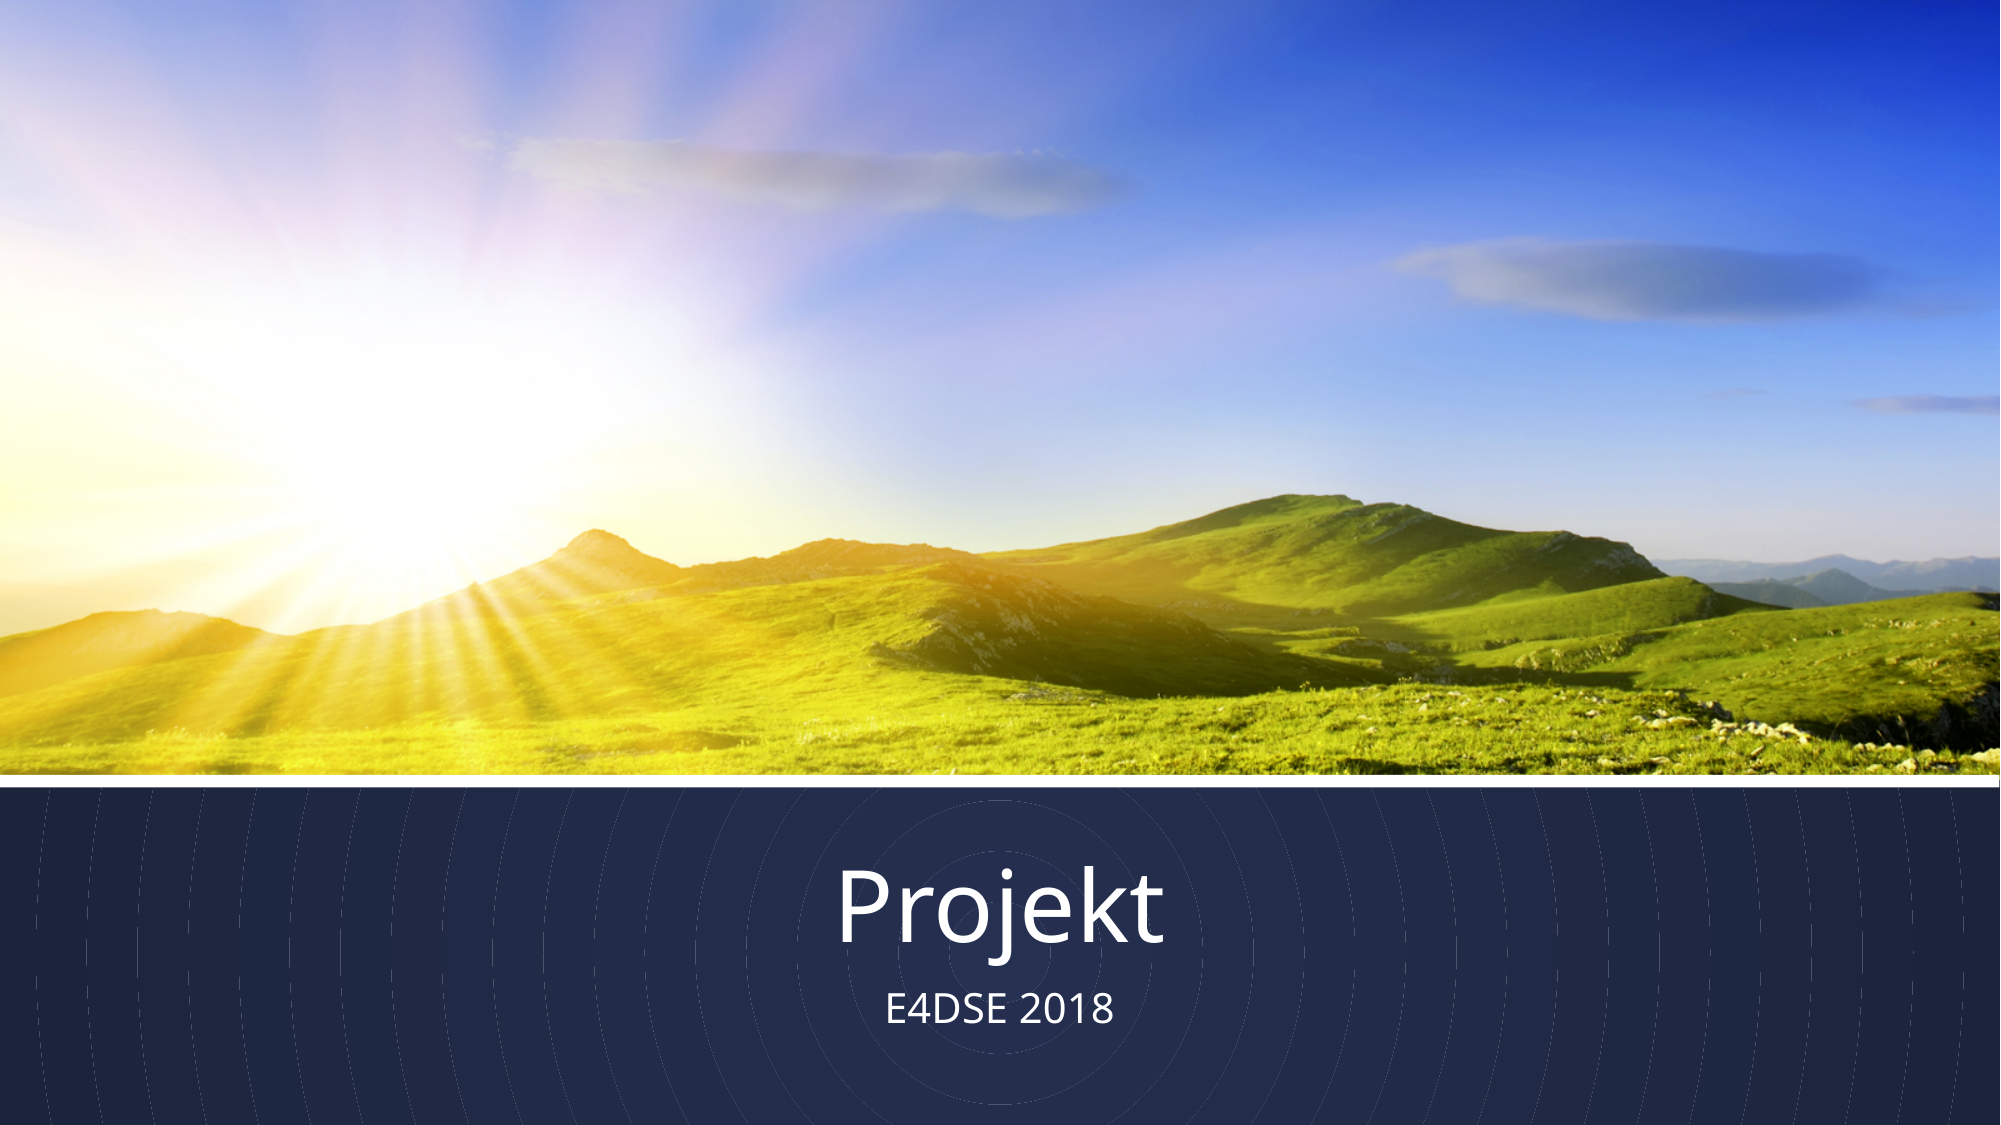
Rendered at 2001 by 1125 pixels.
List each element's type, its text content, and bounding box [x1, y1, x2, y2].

title Projekt [249, 787, 1750, 975]
subtitle E4DSE 2018 [249, 975, 1750, 1100]
picture [0, 0, 2000, 774]
